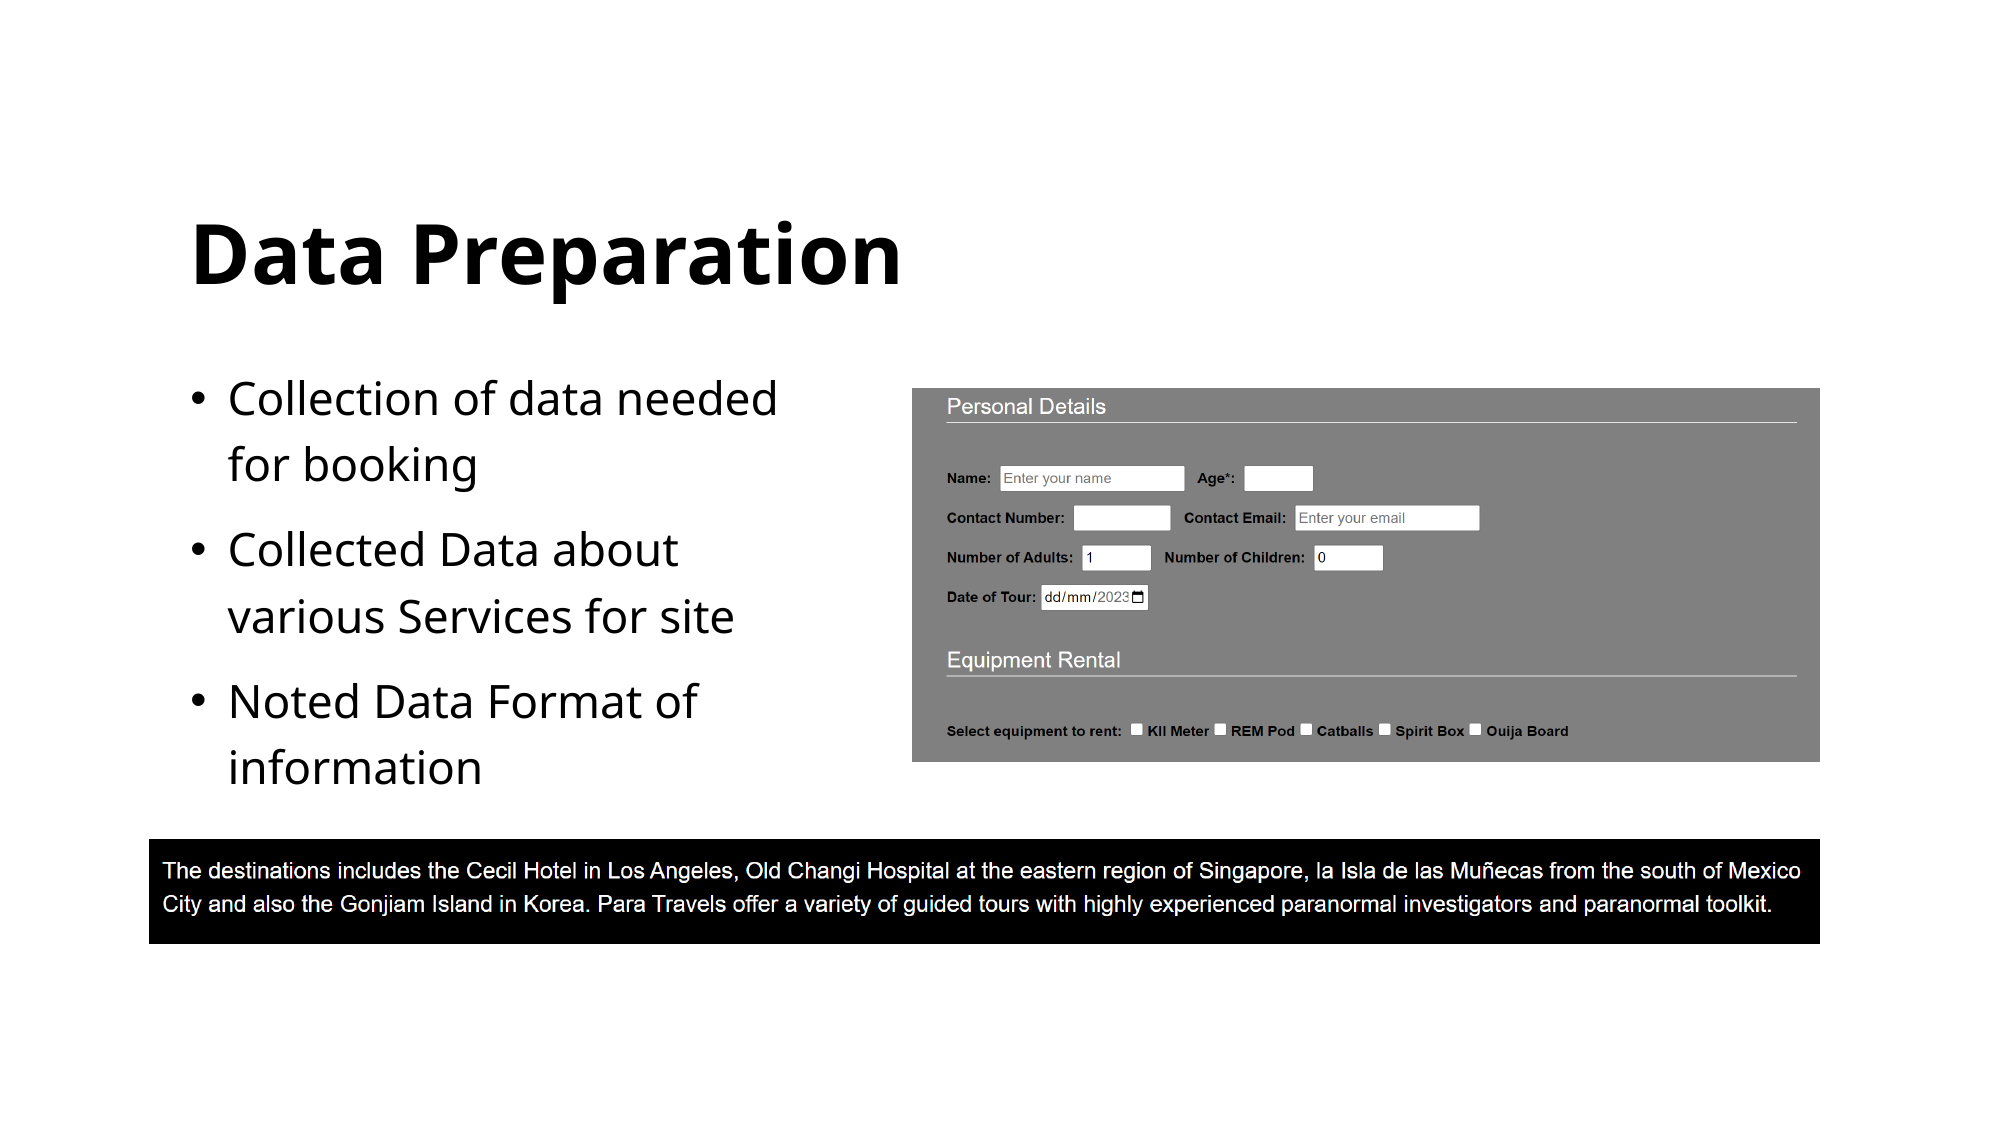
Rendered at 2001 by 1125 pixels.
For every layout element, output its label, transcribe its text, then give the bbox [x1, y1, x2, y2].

title Data Preparation [174, 153, 1633, 311]
list Collection of data needed for booking Collected Data about various Services for site Noted Data Format of information [175, 351, 844, 803]
picture [912, 388, 1820, 762]
picture [149, 839, 1820, 944]
